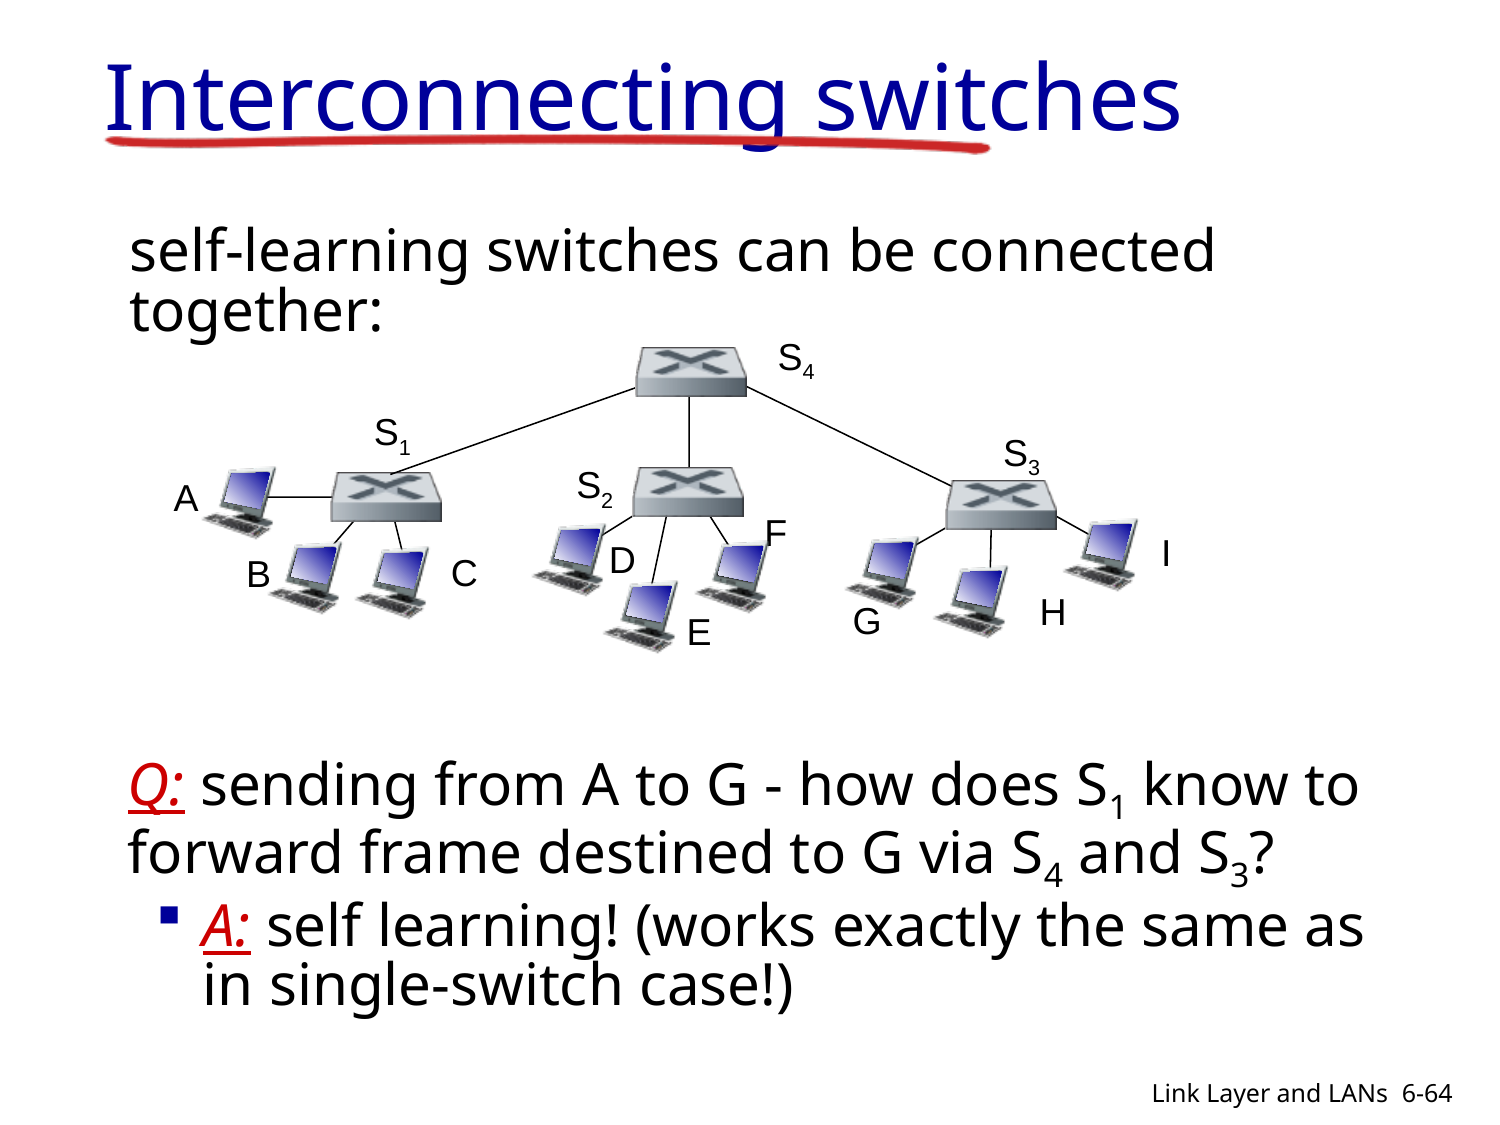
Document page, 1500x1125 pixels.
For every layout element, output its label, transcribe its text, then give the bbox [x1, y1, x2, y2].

slide_number 6-64 [1387, 1069, 1478, 1115]
text_box Q: sending from A to G - how does S1 know to forward frame destined to G via S4 and S3? A: self learning! (works exactly the same as in single-switch case!) [113, 744, 1407, 1019]
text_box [390, 325, 1188, 662]
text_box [156, 400, 385, 625]
footer Link Layer and LANs [1045, 1069, 1404, 1110]
picture [100, 130, 1001, 160]
title Interconnecting switches [89, 0, 1365, 188]
list self-learning switches can be connected together: [114, 216, 1408, 329]
